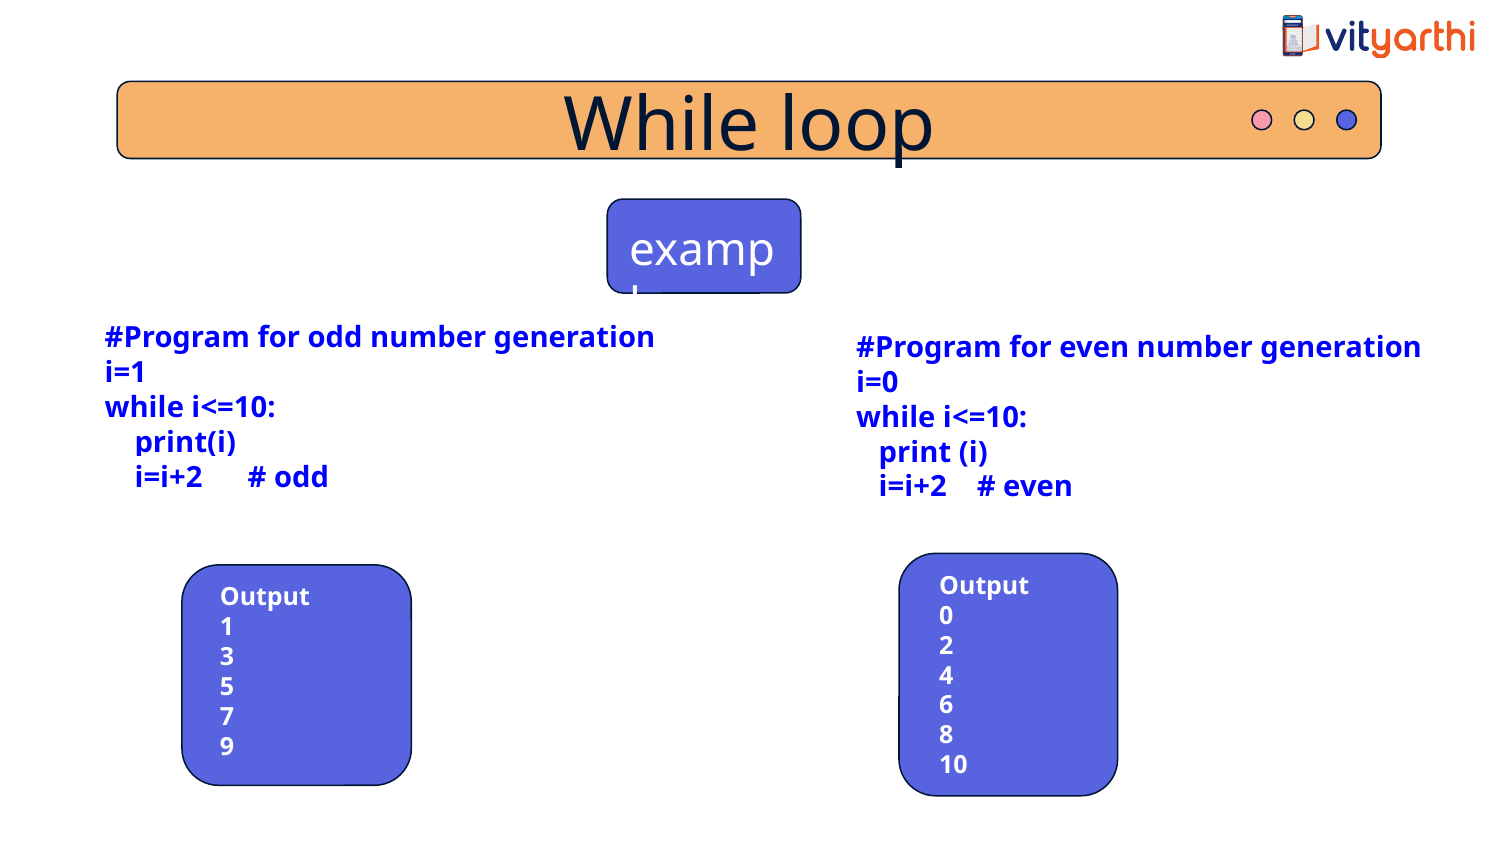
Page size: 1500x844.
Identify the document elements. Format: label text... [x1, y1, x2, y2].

text_box #Program for even number generation i=0 while i<=10: print (i) i=i+2 # even [856, 280, 1439, 550]
text_box [1276, 81, 1382, 159]
text_box [117, 81, 223, 159]
text_box example [617, 212, 781, 282]
text_box Output 0 2 4 6 8 10 [924, 554, 1118, 794]
text_box Output 1 3 5 7 9 [204, 565, 368, 776]
text_box [607, 199, 801, 294]
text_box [1251, 109, 1357, 131]
picture [1282, 15, 1475, 58]
text_box [898, 555, 1093, 796]
text_box #Program for odd number generation i=1 while i<=10: print(i) i=i+2 # odd [104, 271, 710, 541]
text_box [181, 564, 412, 786]
text_box While loop [223, 72, 1276, 167]
